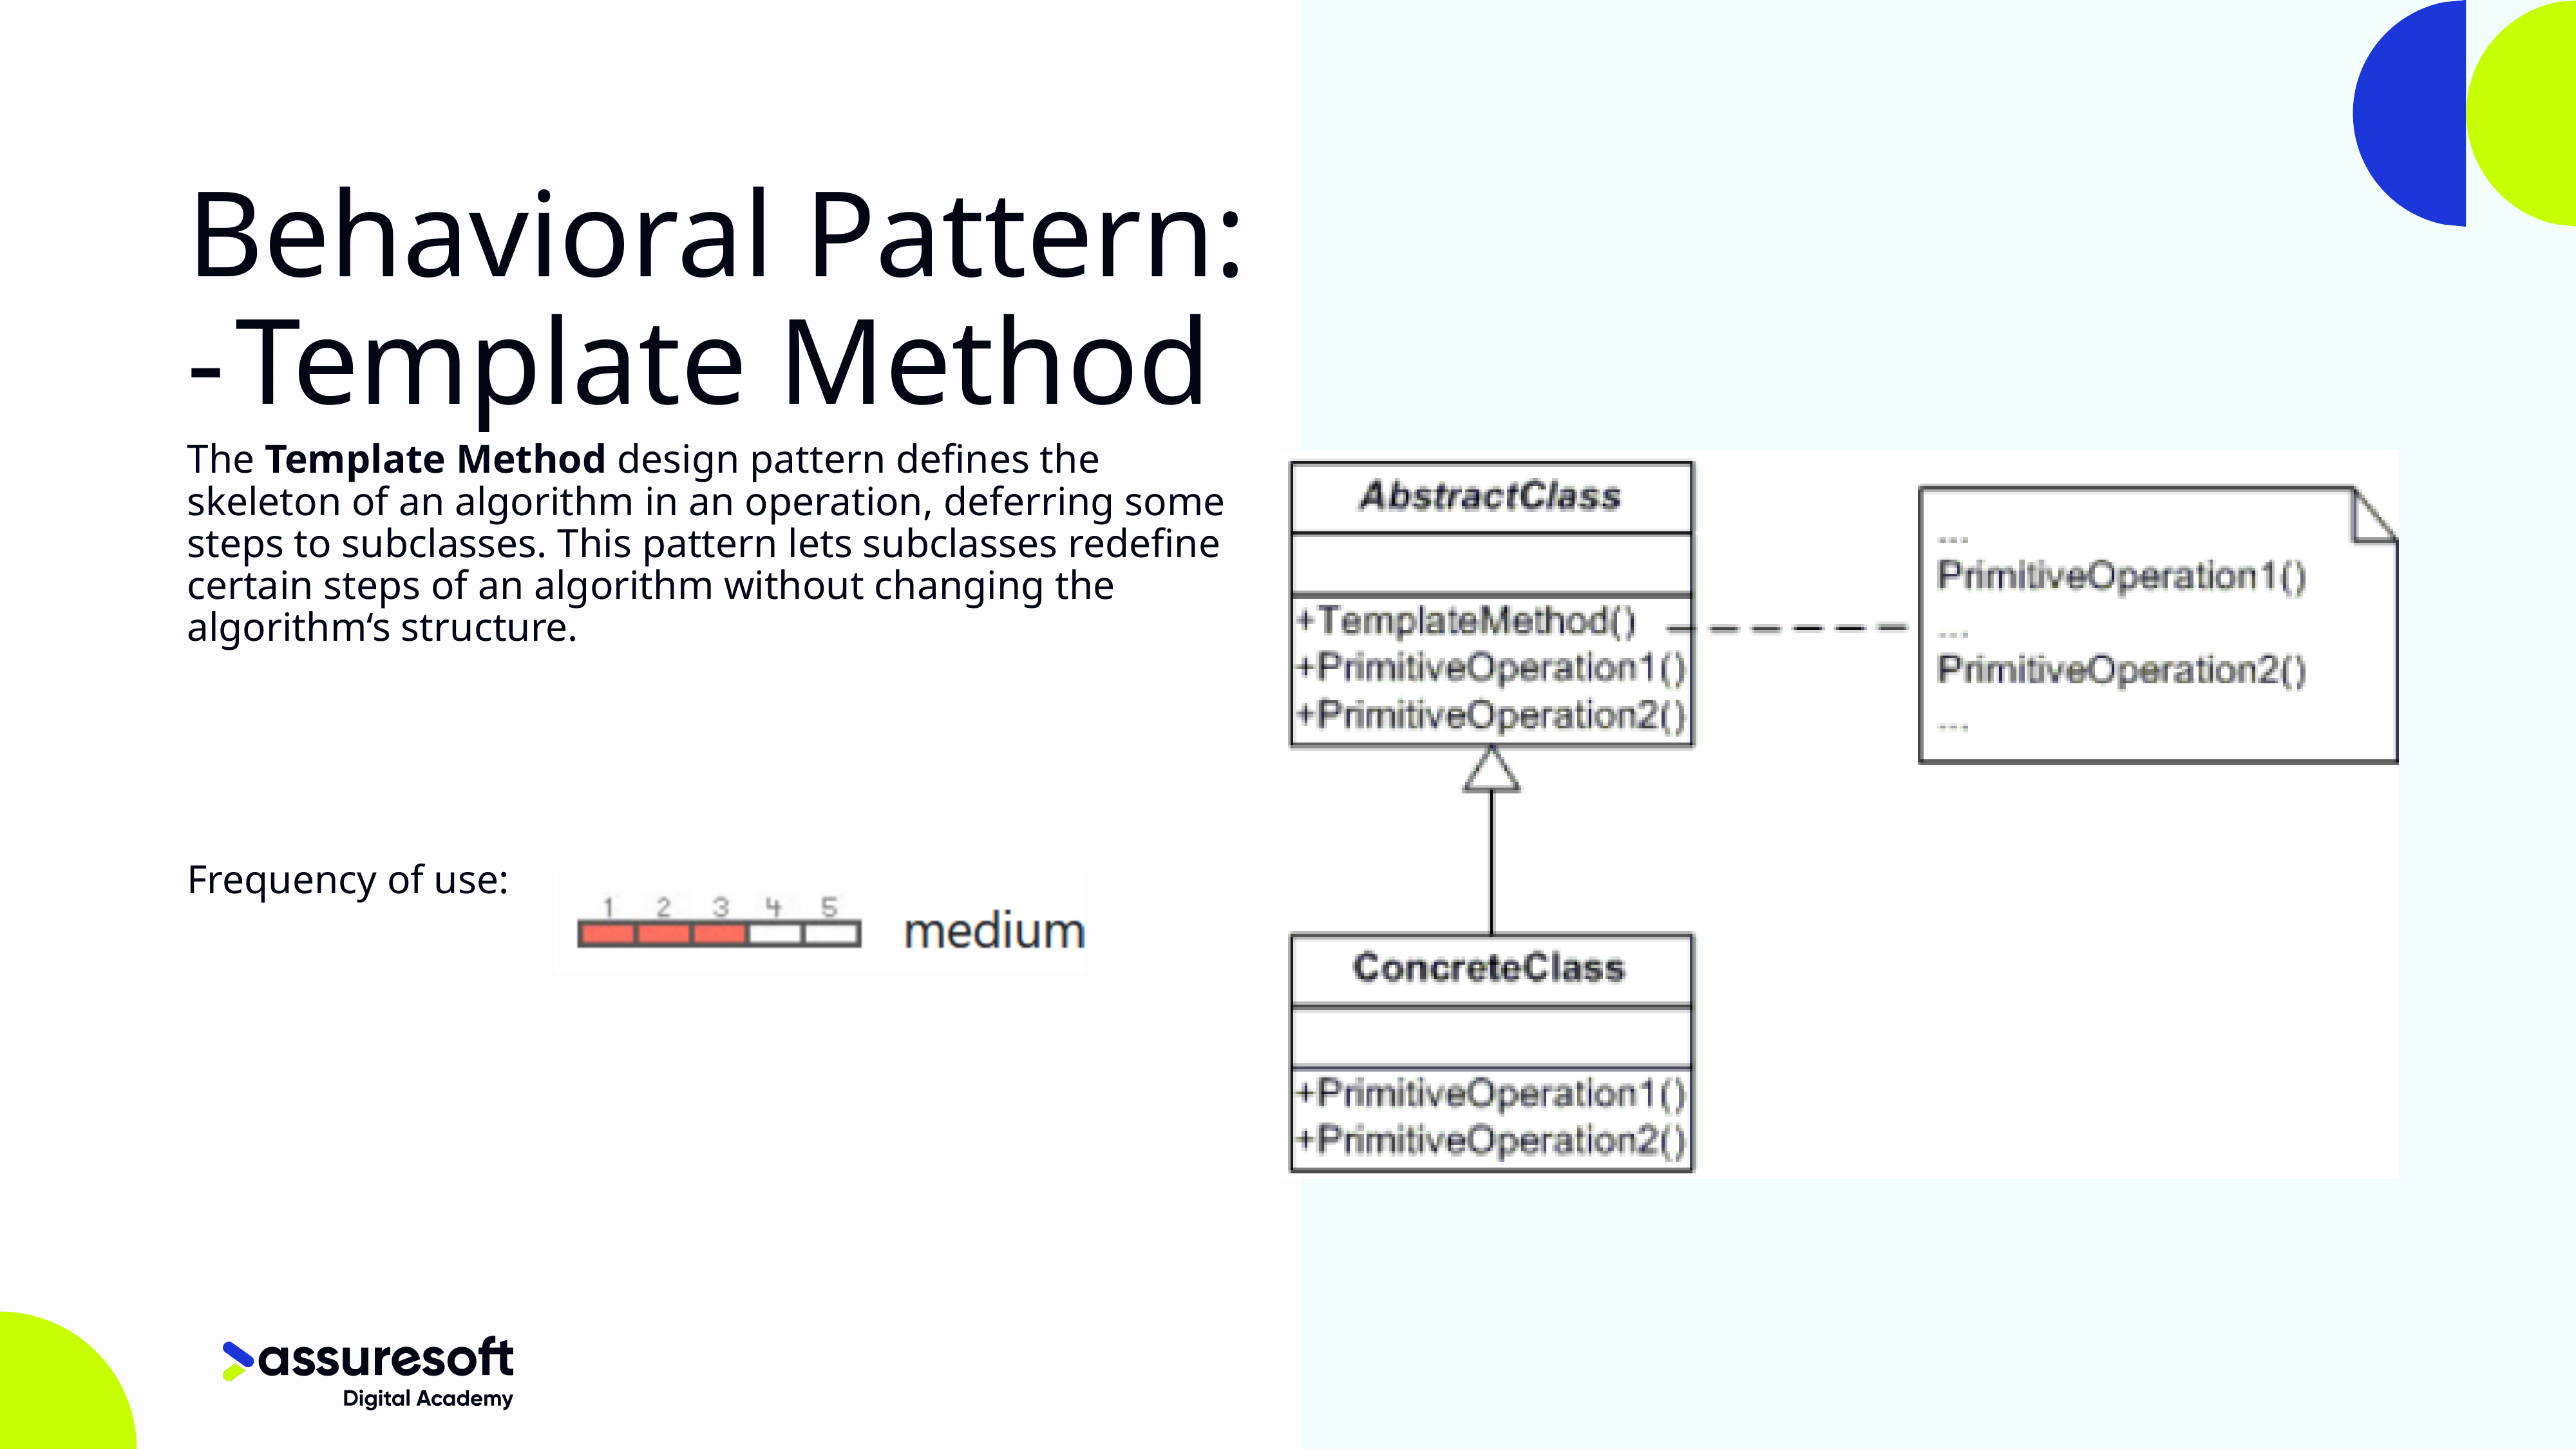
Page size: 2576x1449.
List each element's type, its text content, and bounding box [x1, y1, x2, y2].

picture [223, 1336, 513, 1410]
title Behavioral Pattern: Template Method [177, 97, 2399, 435]
picture [1280, 450, 2400, 1179]
list The Template Method design pattern defines the skeleton of an algorithm in an operation, deferring some steps to subclasses. This pattern lets subclasses redefine certain steps of an algorithm without changing the algorithm‘s structure. Frequency of use: [177, 435, 1264, 1240]
picture [554, 873, 1084, 973]
